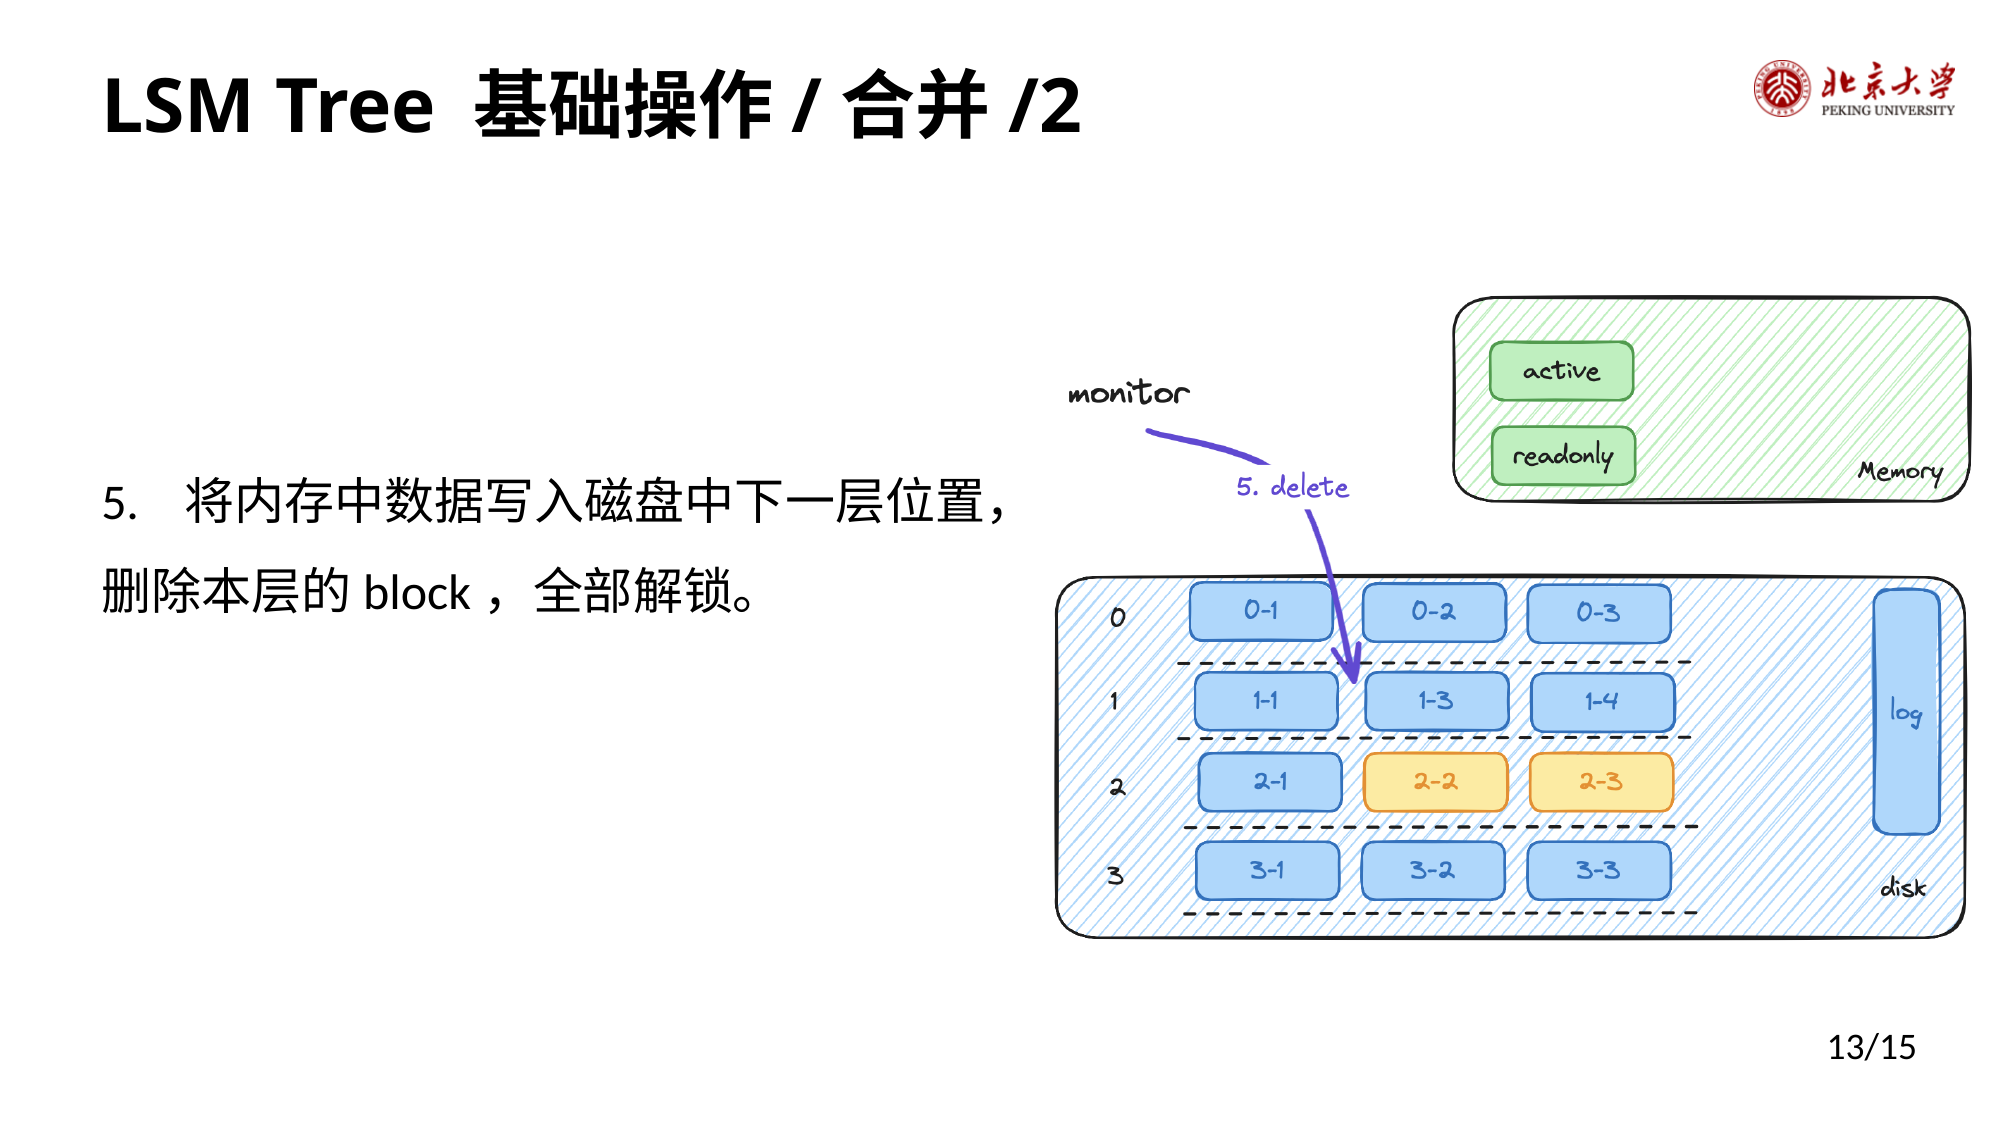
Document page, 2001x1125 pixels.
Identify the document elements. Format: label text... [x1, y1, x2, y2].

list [974, 277, 1974, 992]
title LSM Tree 基础操作/合并/2 [86, 0, 1812, 218]
text_box 5. 将内存中数据写入磁盘中下一层位置，删除本层的block，全部解锁。 [86, 432, 1000, 1125]
picture [1754, 60, 1955, 117]
text_box 13/15 [1811, 1014, 1933, 1075]
